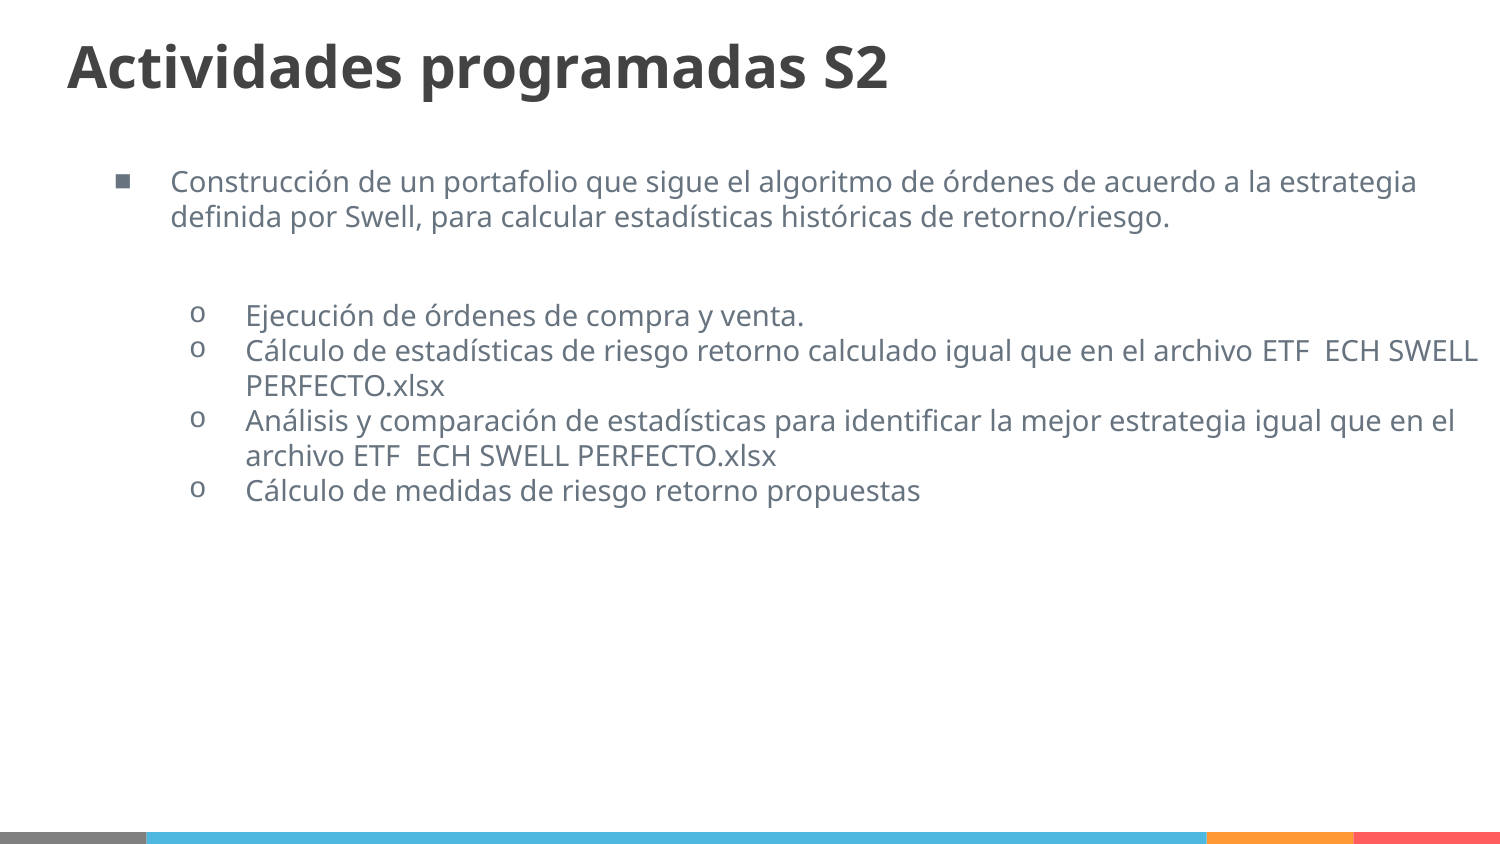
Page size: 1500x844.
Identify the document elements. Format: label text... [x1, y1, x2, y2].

list Construcción de un portafolio que sigue el algoritmo de órdenes de acuerdo a la estrategia definida por Swell, para calcular estadísticas históricas de retorno/riesgo. Ejecución de órdenes de compra y venta. Cálculo de estadísticas de riesgo retorno calculado igual que en el archivo ETF ECH SWELL PERFECTO.xlsx Análisis y comparación de estadísticas para identificar la mejor estrategia igual que en el archivo ETF ECH SWELL PERFECTO.xlsx Cálculo de medidas de riesgo retorno propuestas [80, 148, 1500, 786]
title Actividades programadas S2 [52, 15, 923, 149]
